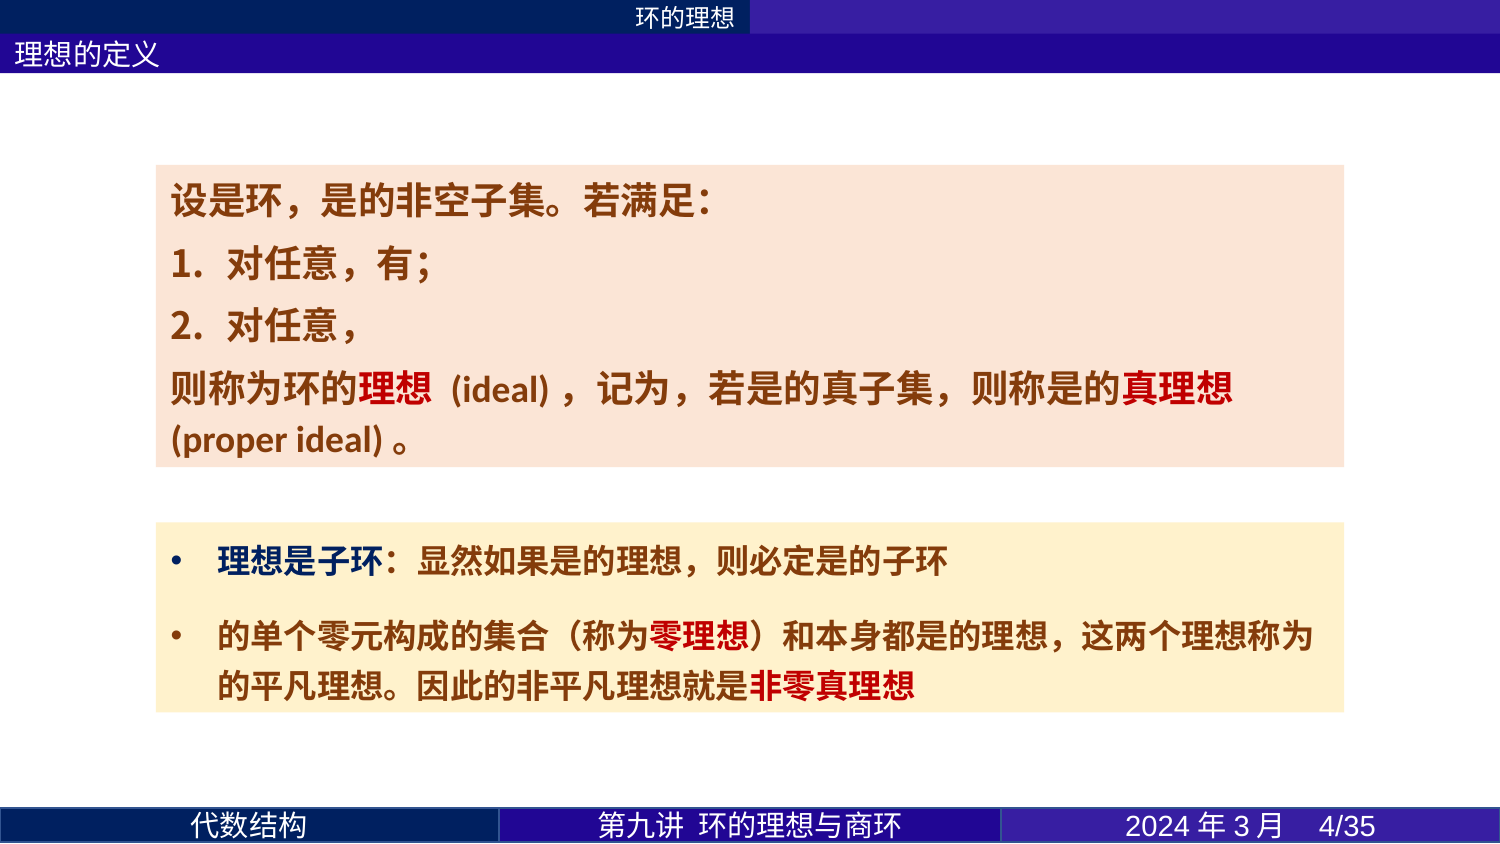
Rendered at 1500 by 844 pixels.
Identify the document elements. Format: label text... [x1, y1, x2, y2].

text_box [749, 0, 1500, 33]
text_box 2024年3月 /35 [1000, 807, 1500, 843]
text_box 代数结构 [0, 807, 498, 843]
text_box 环的理想 [0, 0, 749, 33]
text_box 理想的定义 [0, 33, 1500, 74]
text_box 第九讲 环的理想与商环 [498, 807, 1000, 843]
